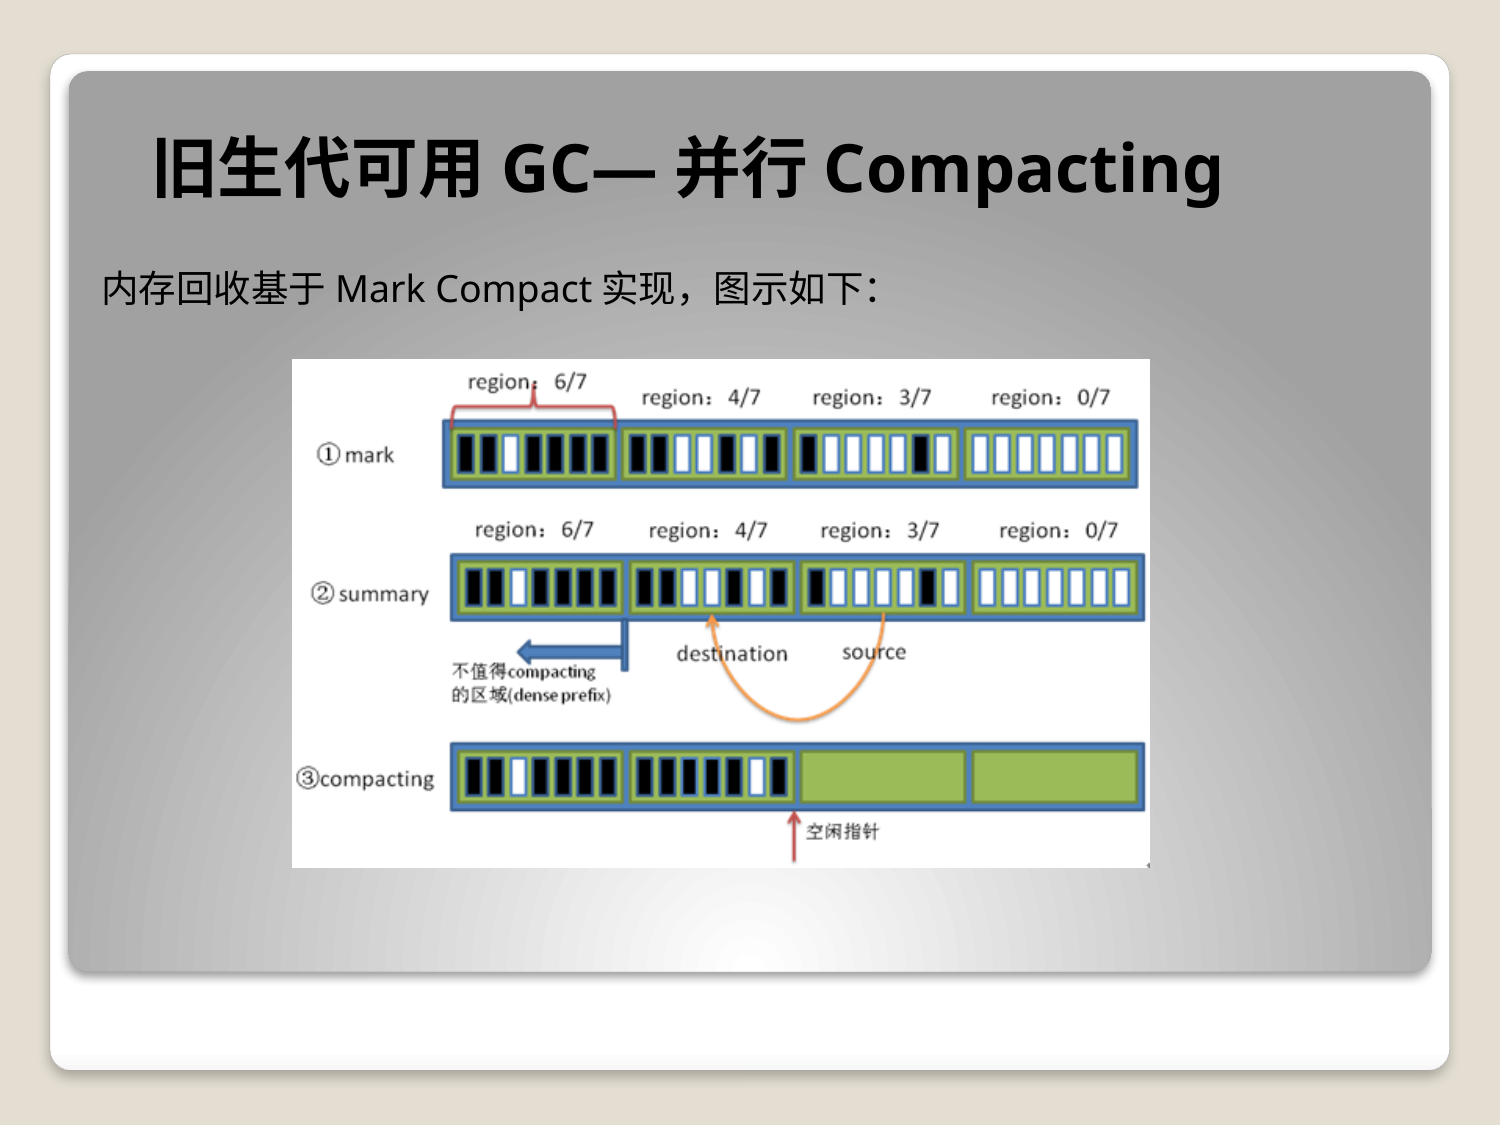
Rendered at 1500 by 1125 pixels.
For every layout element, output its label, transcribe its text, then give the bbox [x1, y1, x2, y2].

picture [292, 359, 1150, 868]
text_box 内存回收基于Mark Compact实现，图示如下： [86, 257, 1029, 318]
text_box 旧生代可用GC—并行Compacting [136, 118, 1241, 213]
